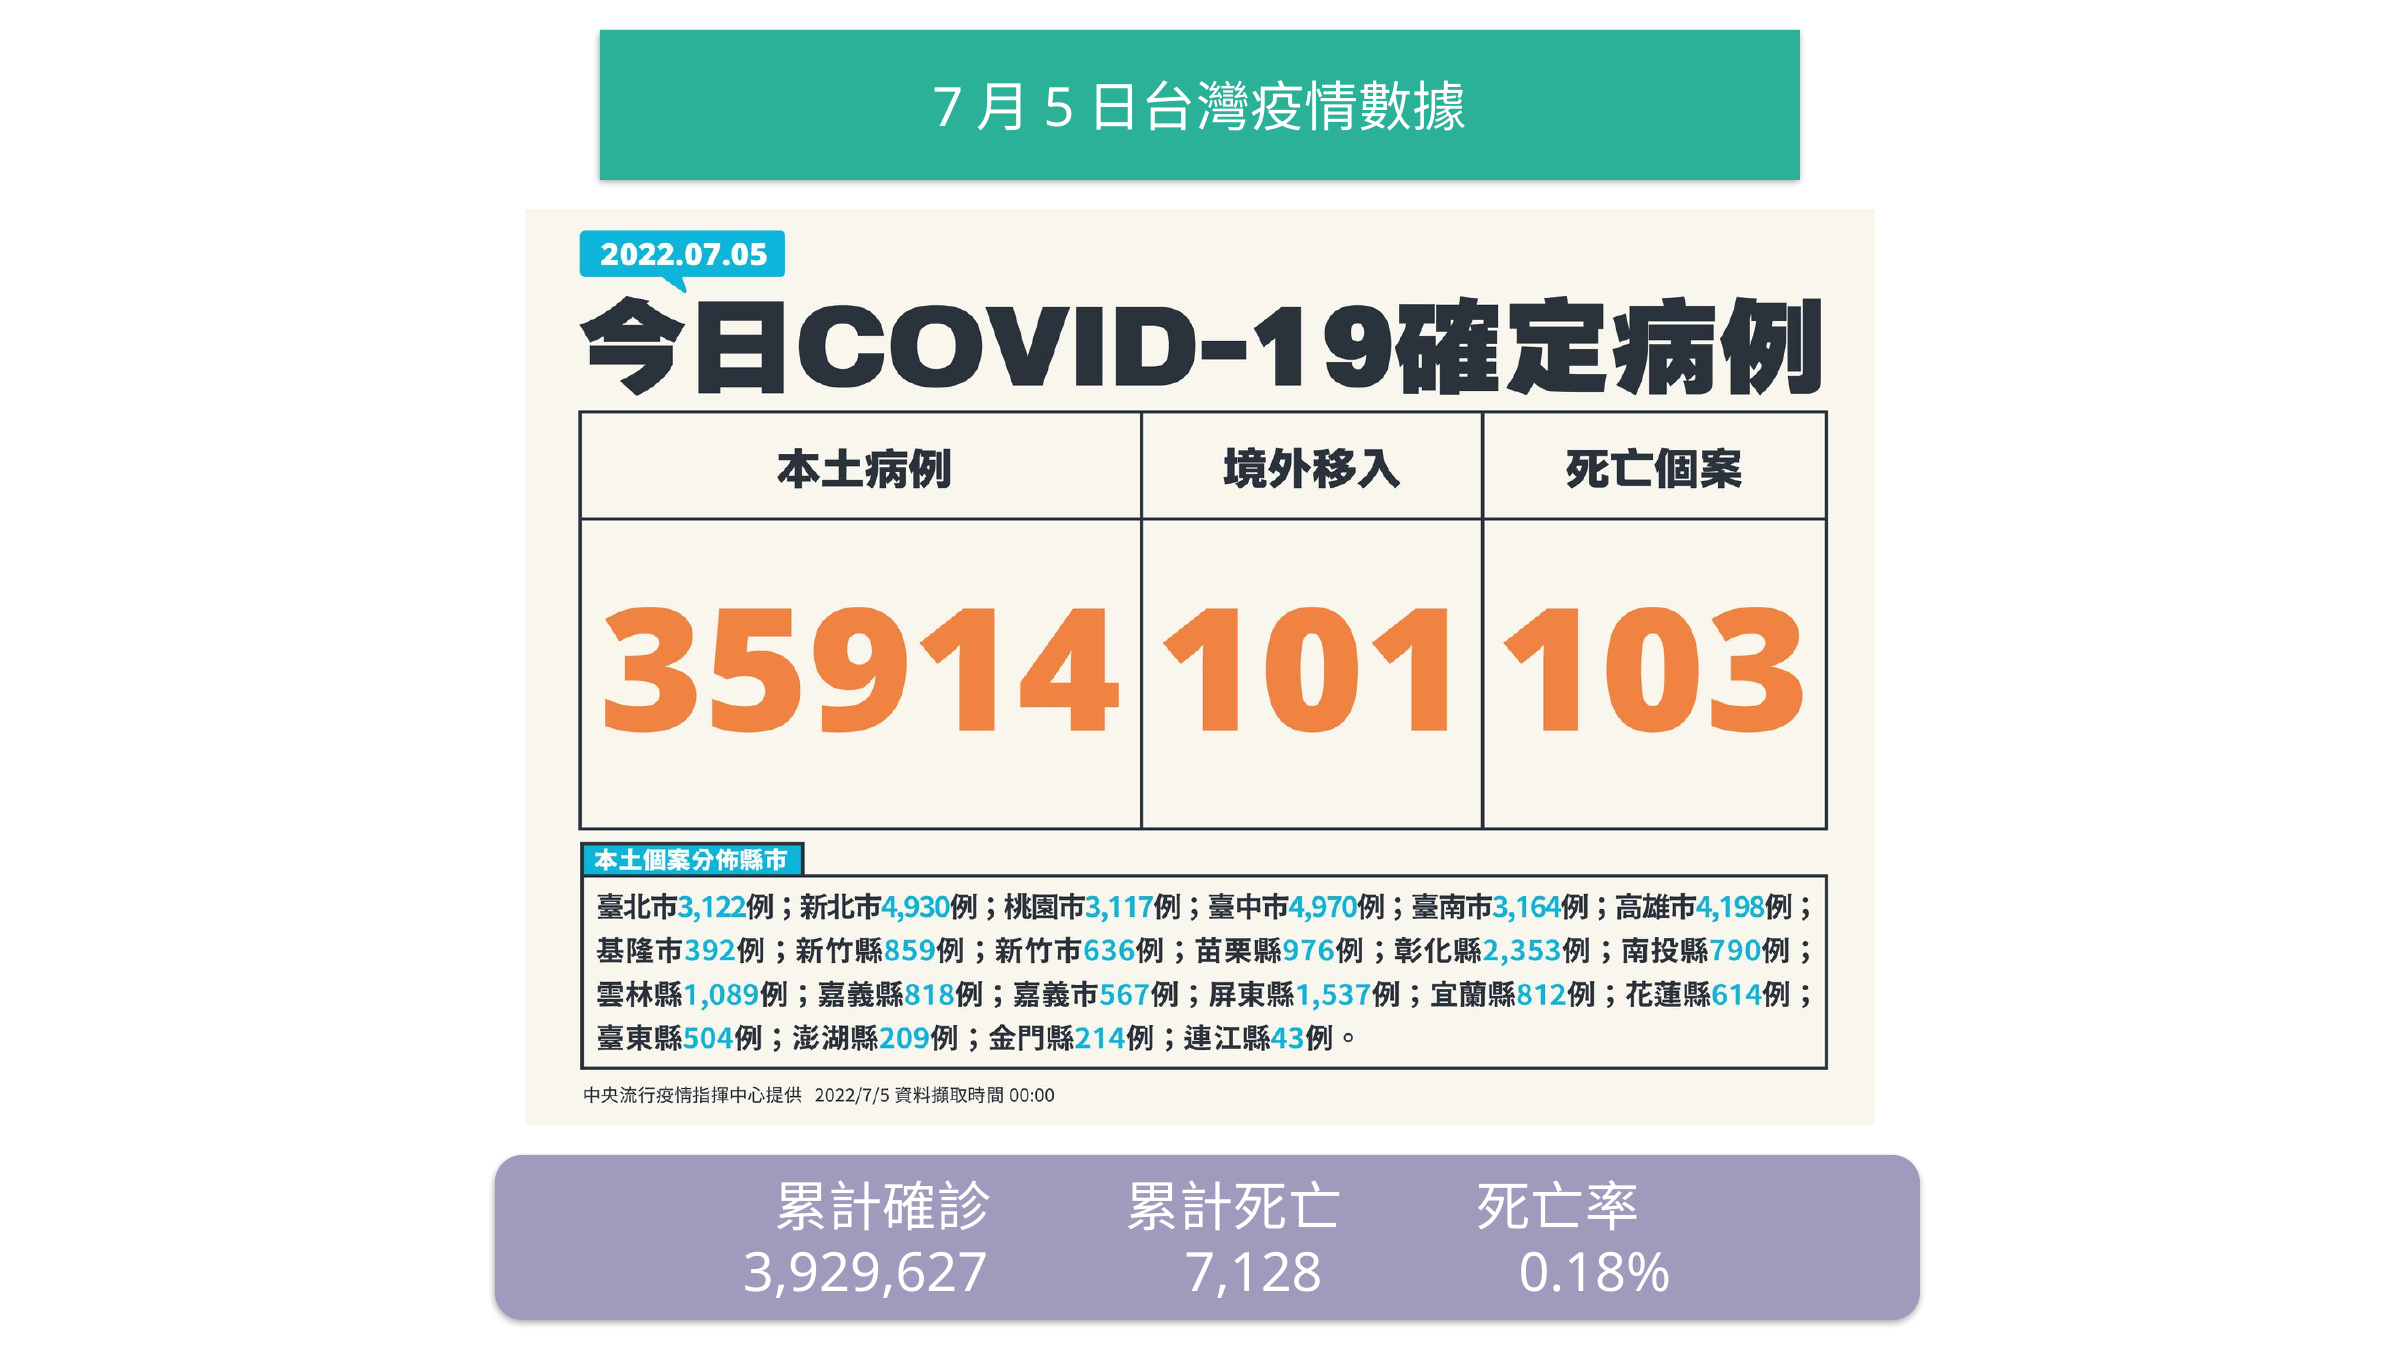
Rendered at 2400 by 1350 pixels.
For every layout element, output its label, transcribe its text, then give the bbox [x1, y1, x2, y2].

text_box 累計確診 累計死亡 死亡率 3,929,627 7,128 0.18% [494, 1154, 1921, 1321]
picture [524, 209, 1876, 1126]
text_box 7月5日台灣疫情數據 [599, 29, 1801, 181]
